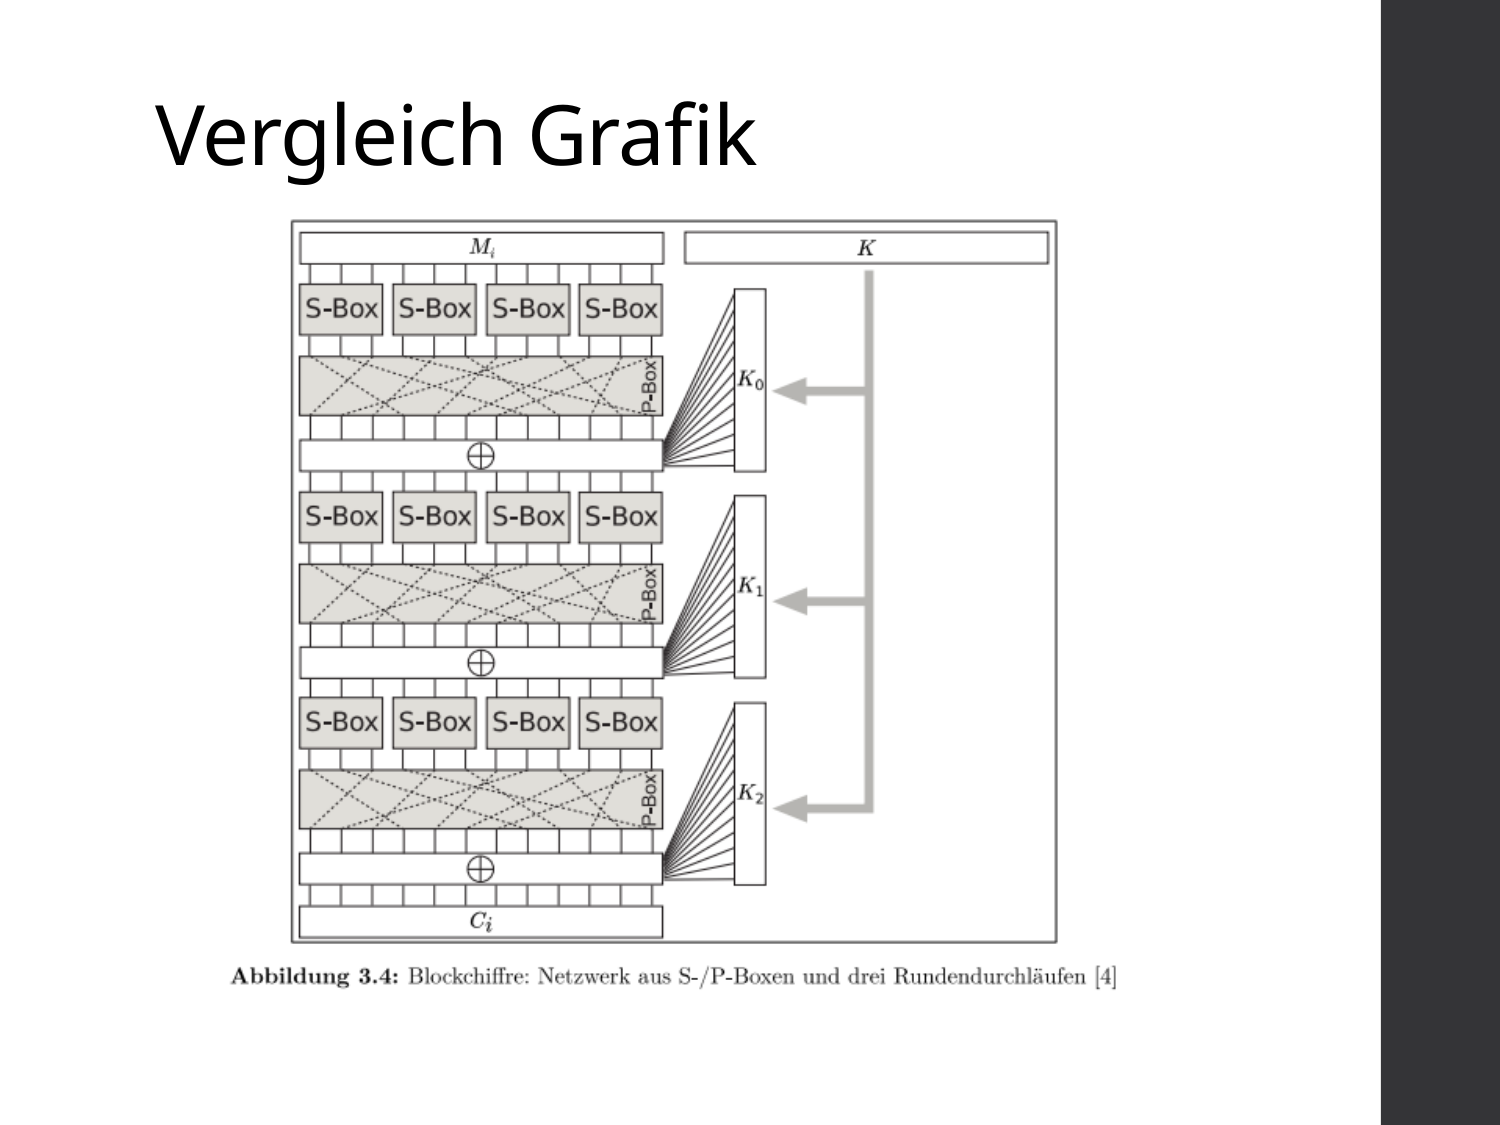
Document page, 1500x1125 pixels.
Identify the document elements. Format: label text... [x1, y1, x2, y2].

picture [227, 204, 1144, 1005]
title Vergleich Grafik [140, 60, 1333, 191]
